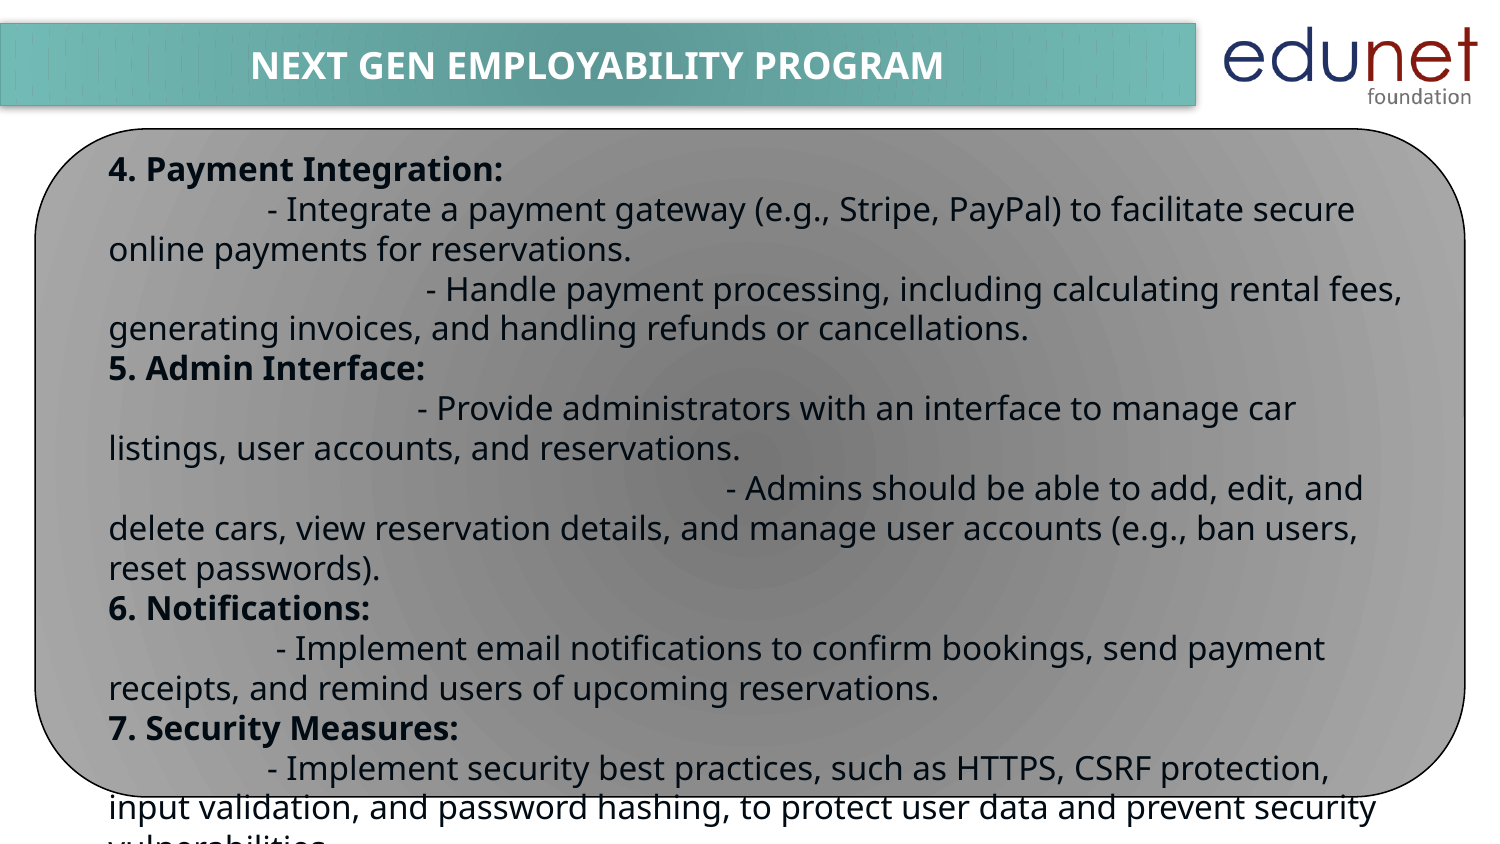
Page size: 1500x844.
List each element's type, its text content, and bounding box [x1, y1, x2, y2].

text_box [96, 128, 1404, 140]
text_box 4. Payment Integration: - Integrate a payment gateway (e.g., Stripe, PayPal) to facilitate secure online payments for reservations. - Handle payment processing, including calculating rental fees, generating invoices, and handling refunds or cancellations. 5. Admin Interface: - Provide administrators with an interface to manage car listings, user accounts, and reservations. - Admins should be able to add, edit, and delete cars, view reservation details, and manage user accounts (e.g., ban users, reset passwords). 6. Notifications: - Implement email notifications to confirm bookings, send payment receipts, and remind users of upcoming reservations. 7. Security Measures: - Implement security best practices, such as HTTPS, CSRF protection, input validation, and password hashing, to protect user data and prevent security vulnerabilities. [93, 140, 1430, 844]
text_box [34, 141, 93, 785]
text_box [1430, 158, 1466, 768]
text_box NEXT GEN EMPLOYABILITY PROGRAM [0, 23, 1196, 106]
picture [1218, 23, 1480, 109]
